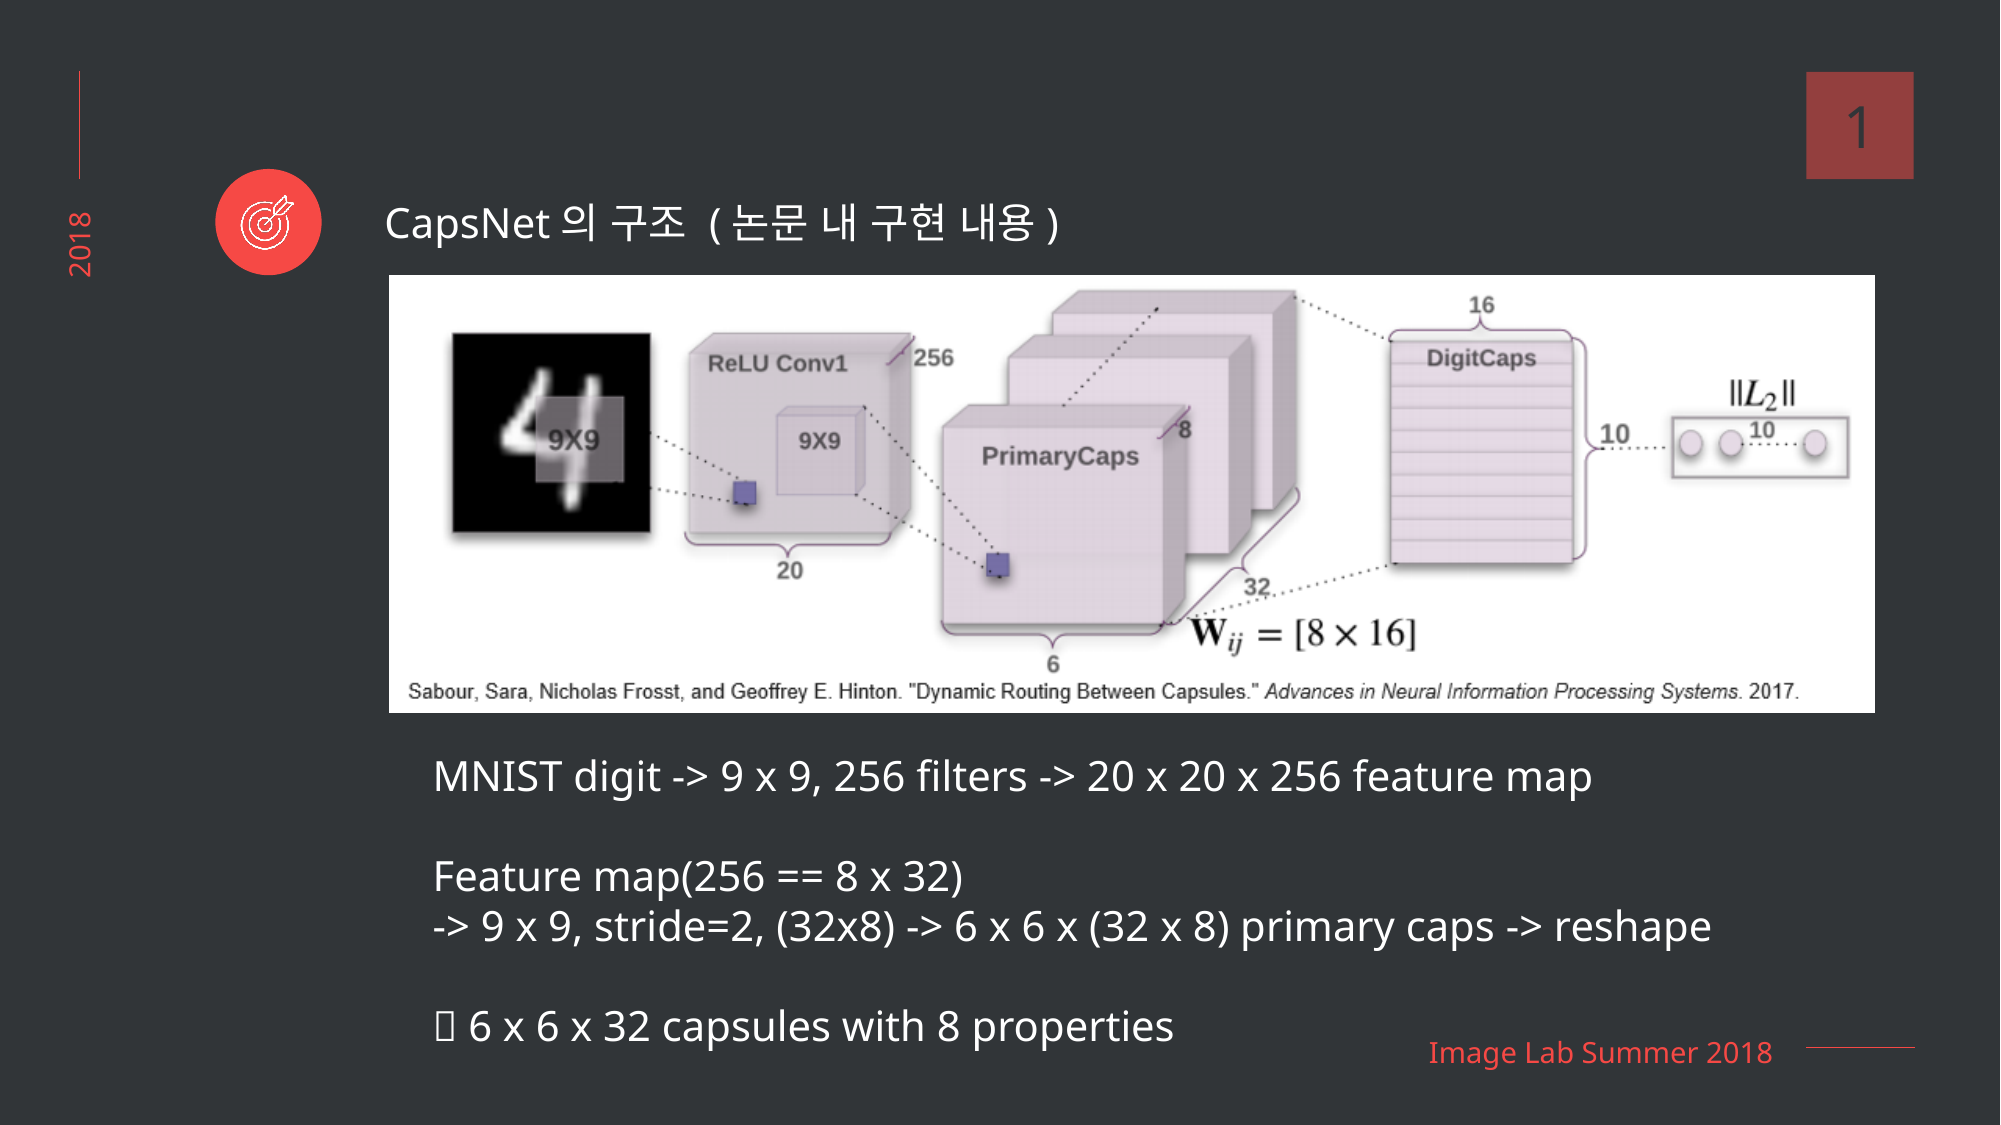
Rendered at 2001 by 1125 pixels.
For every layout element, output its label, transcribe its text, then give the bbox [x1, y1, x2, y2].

picture [389, 275, 1875, 713]
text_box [215, 168, 322, 276]
text_box Image Lab Summer 2018 [1414, 1026, 1789, 1077]
text_box 2018 [53, 196, 104, 294]
text_box CapsNet의 구조 (논문 내 구현 내용) [369, 189, 1074, 254]
text_box MNIST digit -> 9 x 9, 256 filters -> 20 x 20 x 256 feature map Feature map(256 == 8 x 32) -> 9 x 9, stride=2, (32x8) -> 6 x 6 x (32 x 8) primary caps -> reshape  6 x 6 x 32 capsules with 8 properties [417, 742, 1729, 1058]
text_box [1806, 71, 1914, 180]
